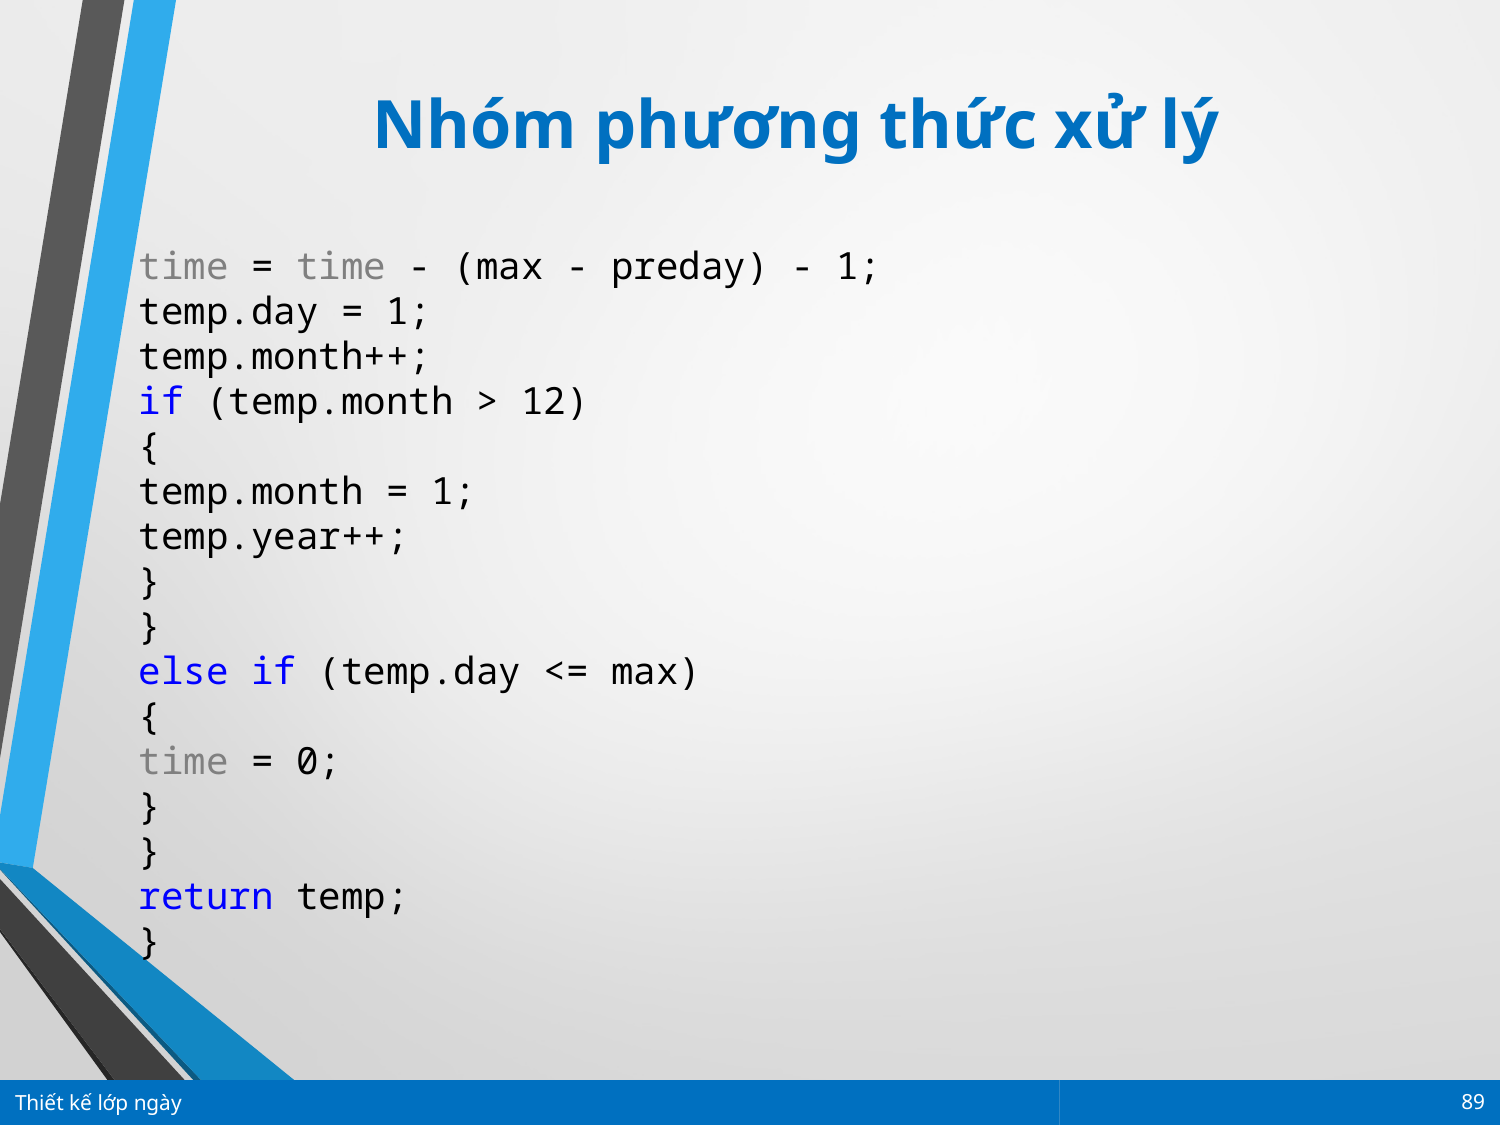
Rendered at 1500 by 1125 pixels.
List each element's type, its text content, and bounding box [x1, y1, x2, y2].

text_box time = time - (max - preday) - 1; temp.day = 1; temp.month++; if (temp.month > 12) { temp.month = 1; temp.year++; } } else if (temp.day <= max) { time = 0; } } return temp; } [123, 234, 1500, 969]
text_box Nhóm phương thức xử lý [123, 74, 1469, 169]
slide_number 89 [1059, 1080, 1500, 1125]
footer Thiết kế lớp ngày [0, 1080, 1059, 1125]
